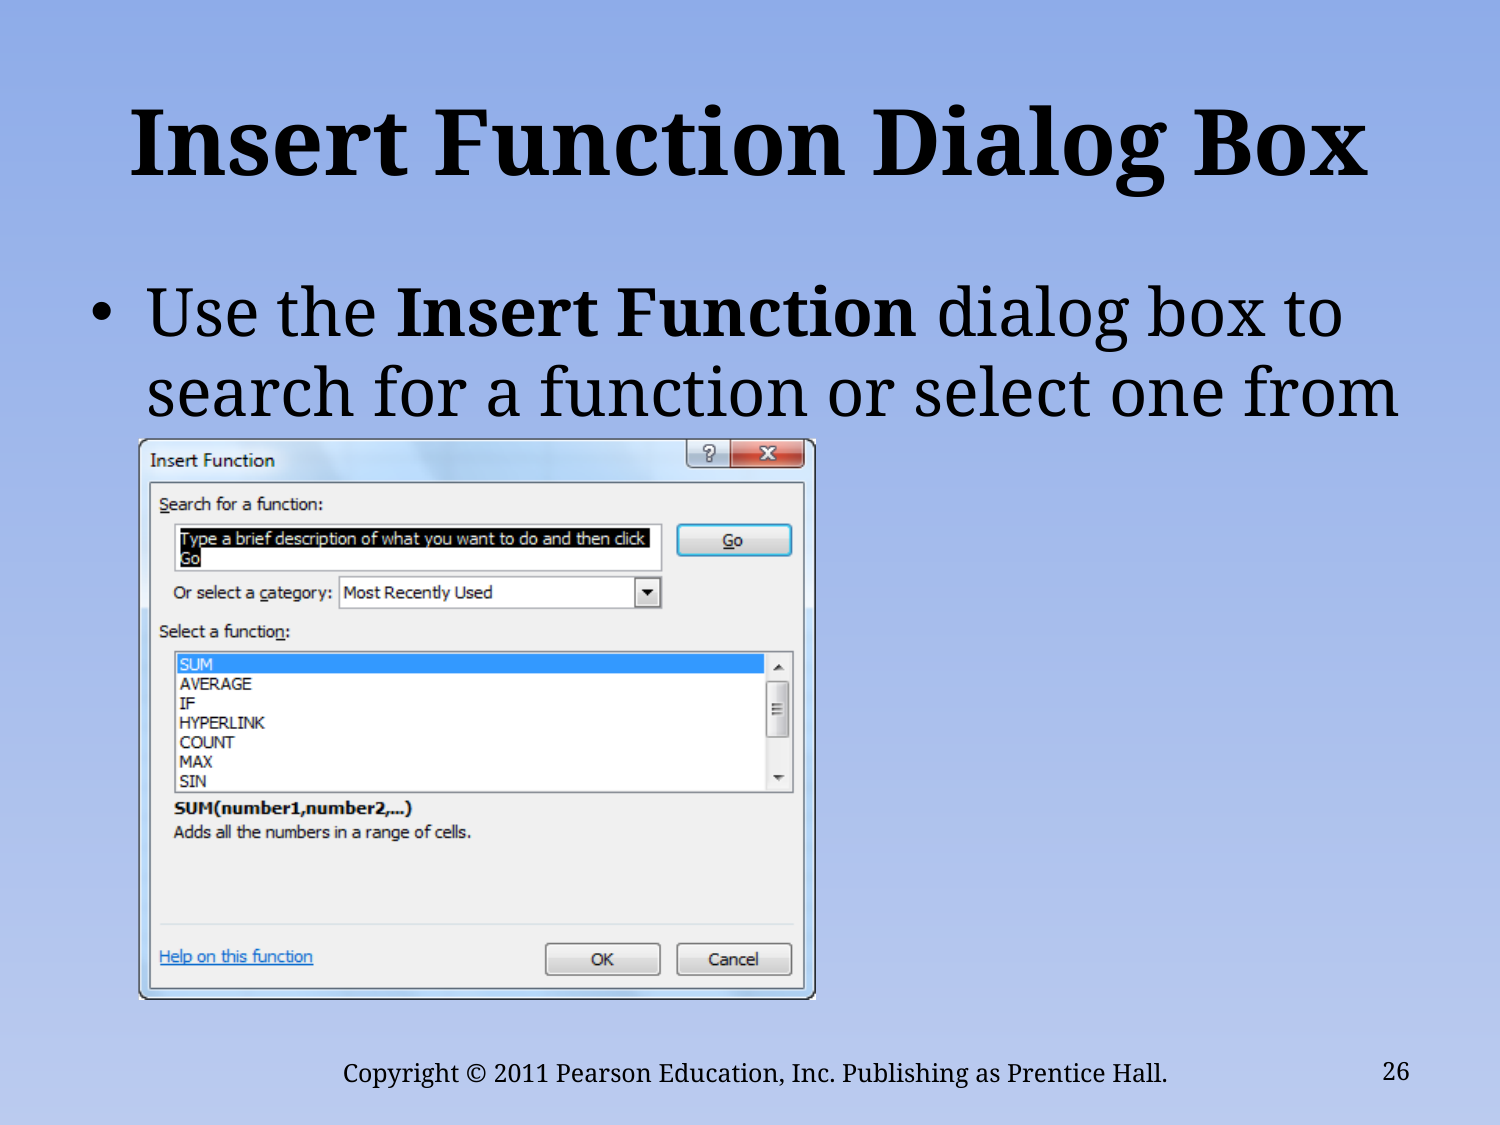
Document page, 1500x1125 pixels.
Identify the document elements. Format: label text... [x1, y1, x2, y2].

footer Copyright © 2011 Pearson Education, Inc. Publishing as Prentice Hall. [312, 1042, 1213, 1103]
picture [137, 437, 816, 1001]
list Use the Insert Function dialog box to search for a function or select one from a list [75, 262, 1425, 1005]
title Insert Function Dialog Box [75, 45, 1425, 233]
slide_number 26 [1312, 1042, 1425, 1103]
